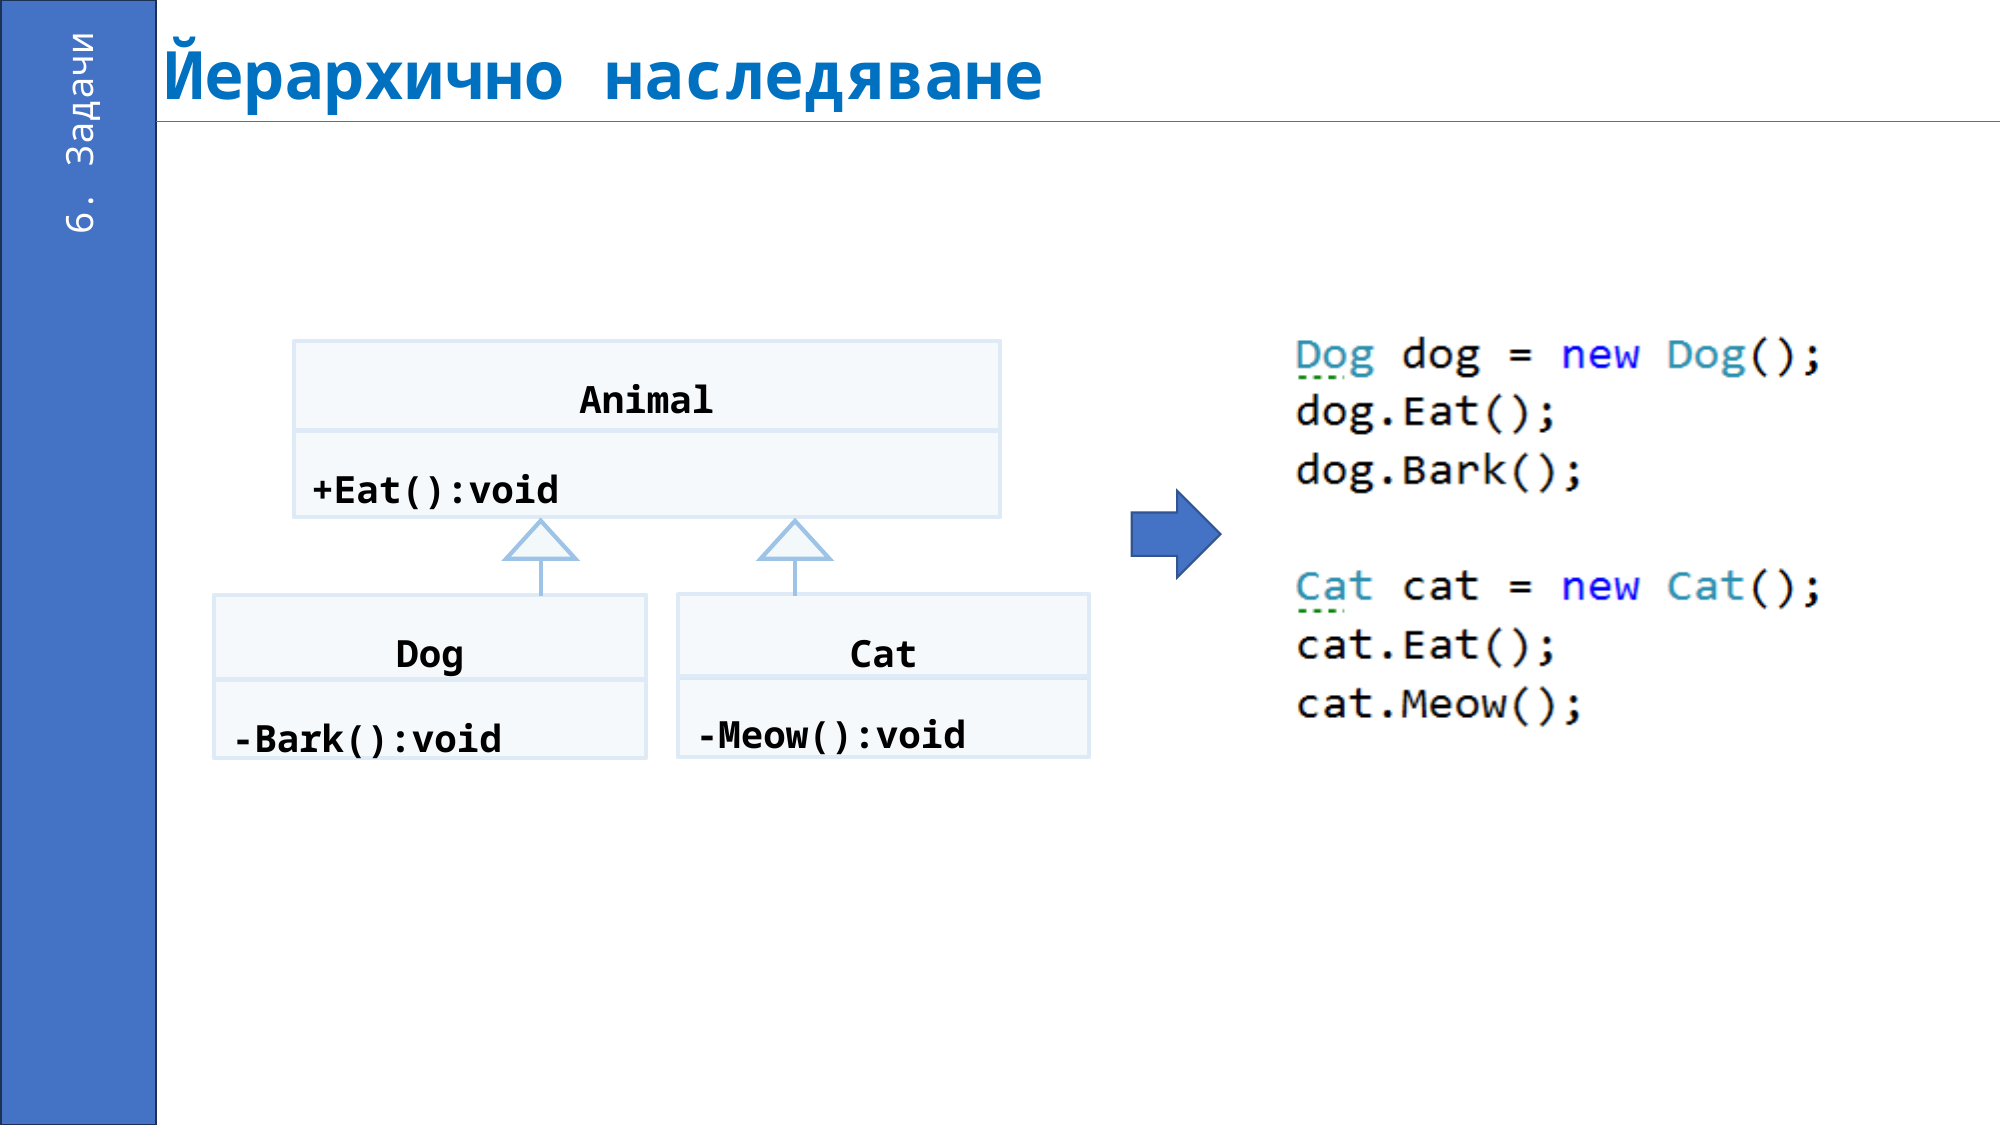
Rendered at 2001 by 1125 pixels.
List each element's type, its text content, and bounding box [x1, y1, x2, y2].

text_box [760, 520, 830, 596]
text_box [506, 520, 576, 596]
text_box 6. Задачи [48, 17, 108, 250]
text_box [293, 340, 1000, 518]
text_box [0, 0, 157, 1125]
picture [1285, 328, 1848, 740]
text_box Йерархично наследяване [150, 25, 1060, 121]
text_box [1130, 488, 1223, 580]
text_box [678, 594, 1090, 757]
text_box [214, 594, 646, 759]
